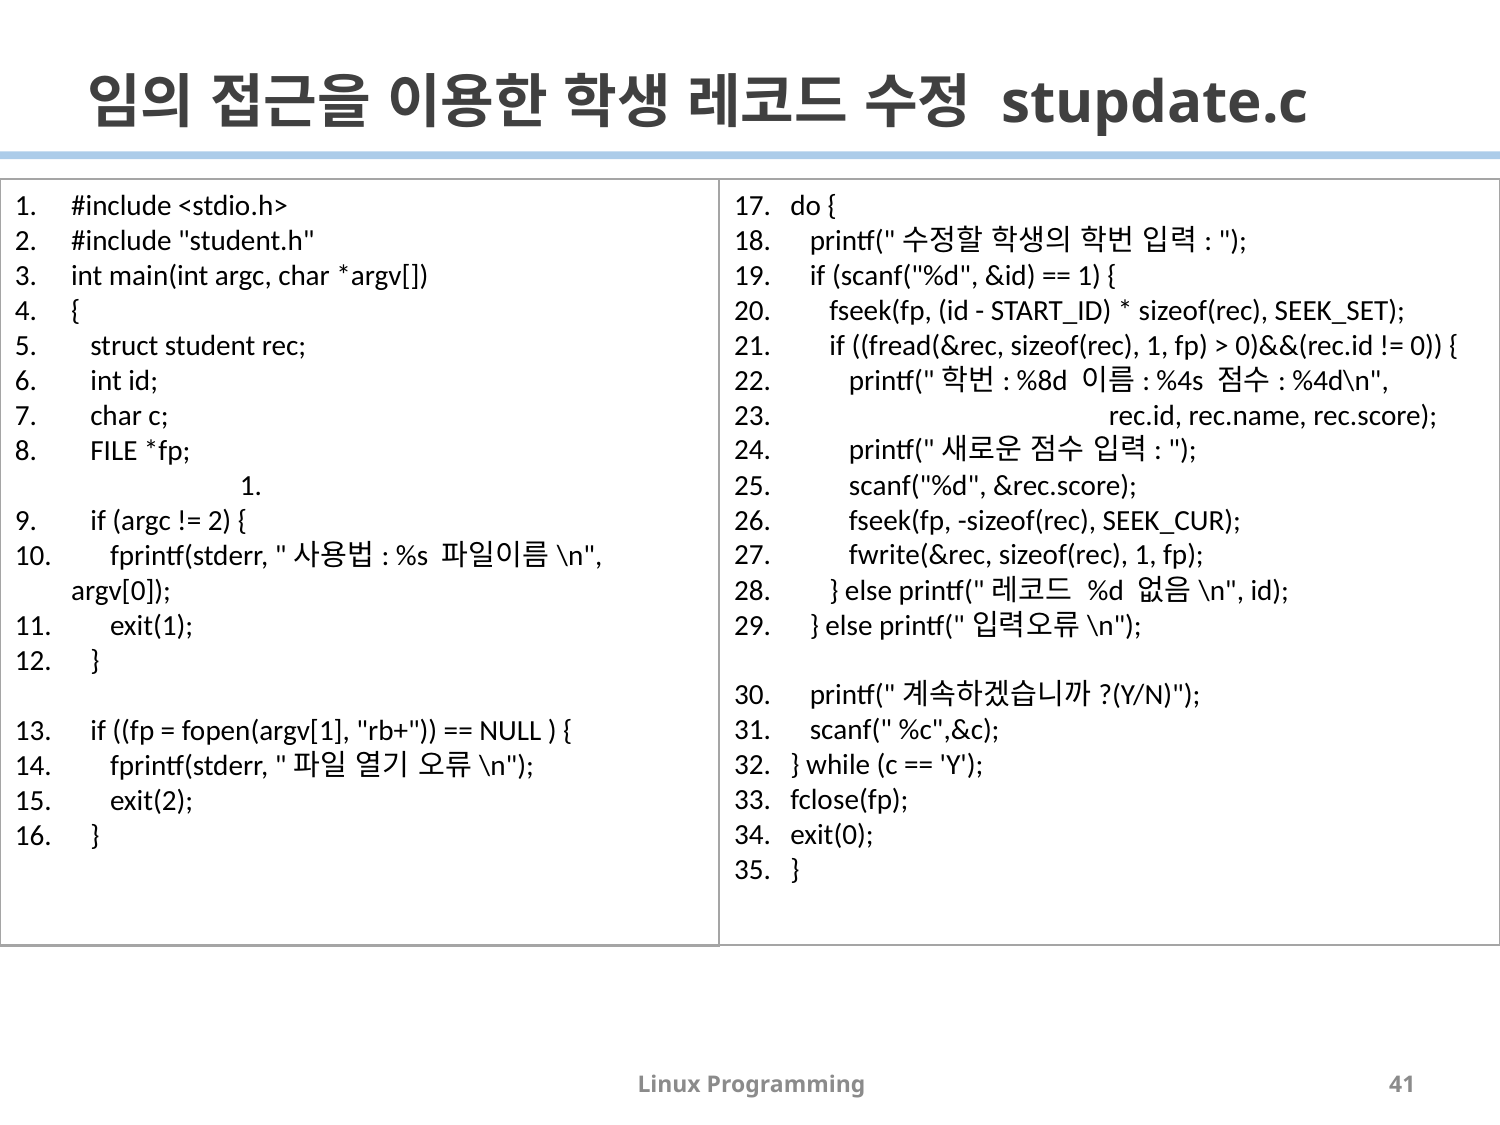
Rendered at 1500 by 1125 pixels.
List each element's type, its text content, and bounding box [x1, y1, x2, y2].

text_box do { printf("수정할 학생의 학번 입력: "); if (scanf("%d", &id) == 1) { fseek(fp, (id - START_ID) * sizeof(rec), SEEK_SET); if ((fread(&rec, sizeof(rec), 1, fp) > 0)&&(rec.id != 0)) { printf("학번: %8d 이름: %4s 점수: %4d\n", rec.id, rec.name, rec.score); printf("새로운 점수 입력: "); scanf("%d", &rec.score); fseek(fp, -sizeof(rec), SEEK_CUR); fwrite(&rec, sizeof(rec), 1, fp); } else printf("레코드 %d 없음\n", id); } else printf("입력오류\n"); printf("계속하겠습니까?(Y/N)"); scanf(" %c",&c); } while (c == 'Y'); fclose(fp); exit(0); } [718, 178, 1500, 946]
title 임의 접근을 이용한 학생 레코드 수정 stupdate.c [72, 22, 1431, 144]
slide_number 41 [1093, 1067, 1431, 1103]
text_box #include <stdio.h> #include "student.h" int main(int argc, char *argv[]) { struct student rec; int id; char c; FILE *fp; if (argc != 2) { fprintf(stderr, "사용법: %s 파일이름\n", argv[0]); exit(1); } if ((fp = fopen(argv[1], "rb+")) == NULL ) { fprintf(stderr, "파일 열기 오류\n"); exit(2); } [0, 178, 720, 947]
footer Linux Programming [498, 1067, 1005, 1103]
